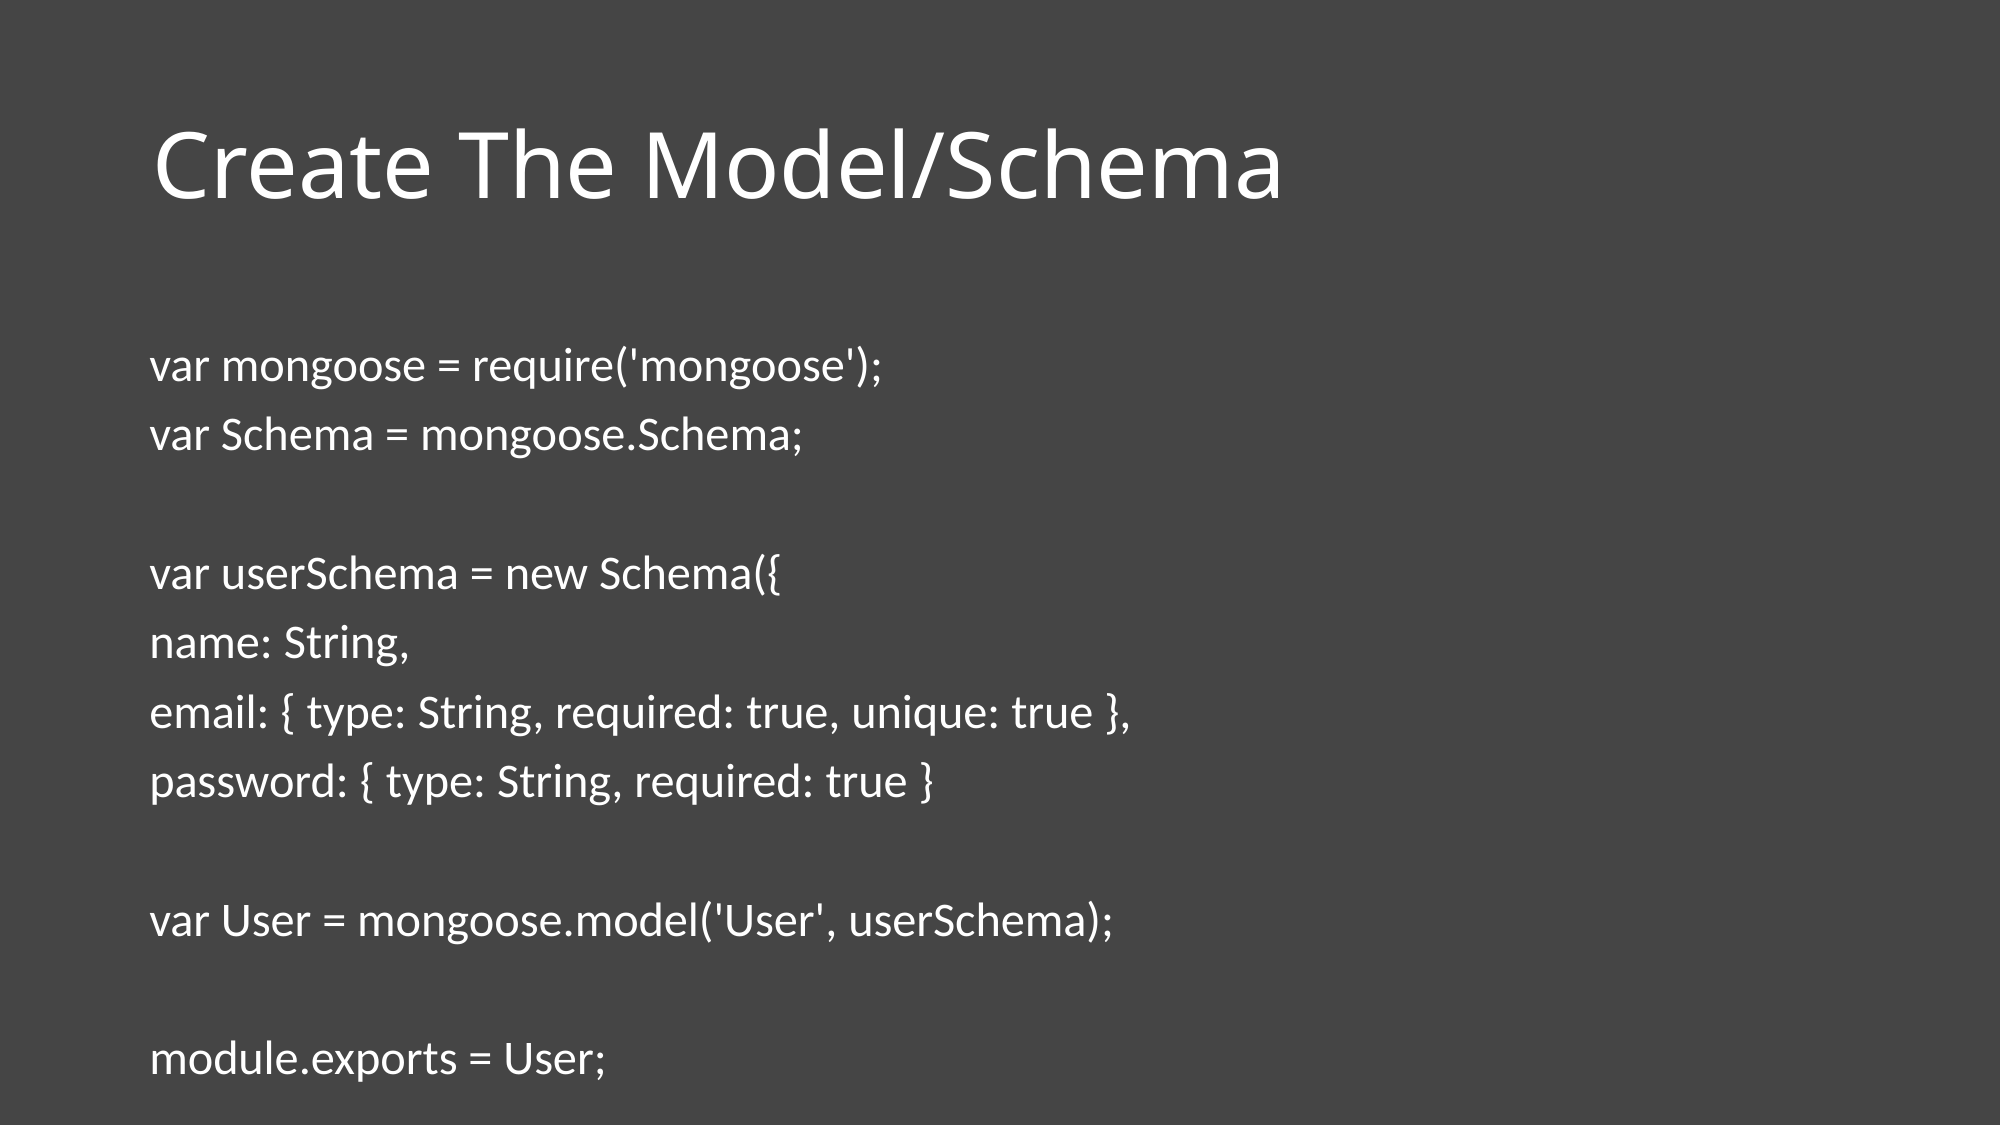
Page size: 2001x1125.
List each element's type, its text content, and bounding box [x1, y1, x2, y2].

list var mongoose = require('mongoose'); var Schema = mongoose.Schema; var userSchema = new Schema({ name: String, email: { type: String, required: true, unique: true }, password: { type: String, required: true } var User = mongoose.model('User', userSchema); module.exports = User; [134, 332, 1860, 1094]
title Create The Model/Schema [137, 59, 1863, 278]
